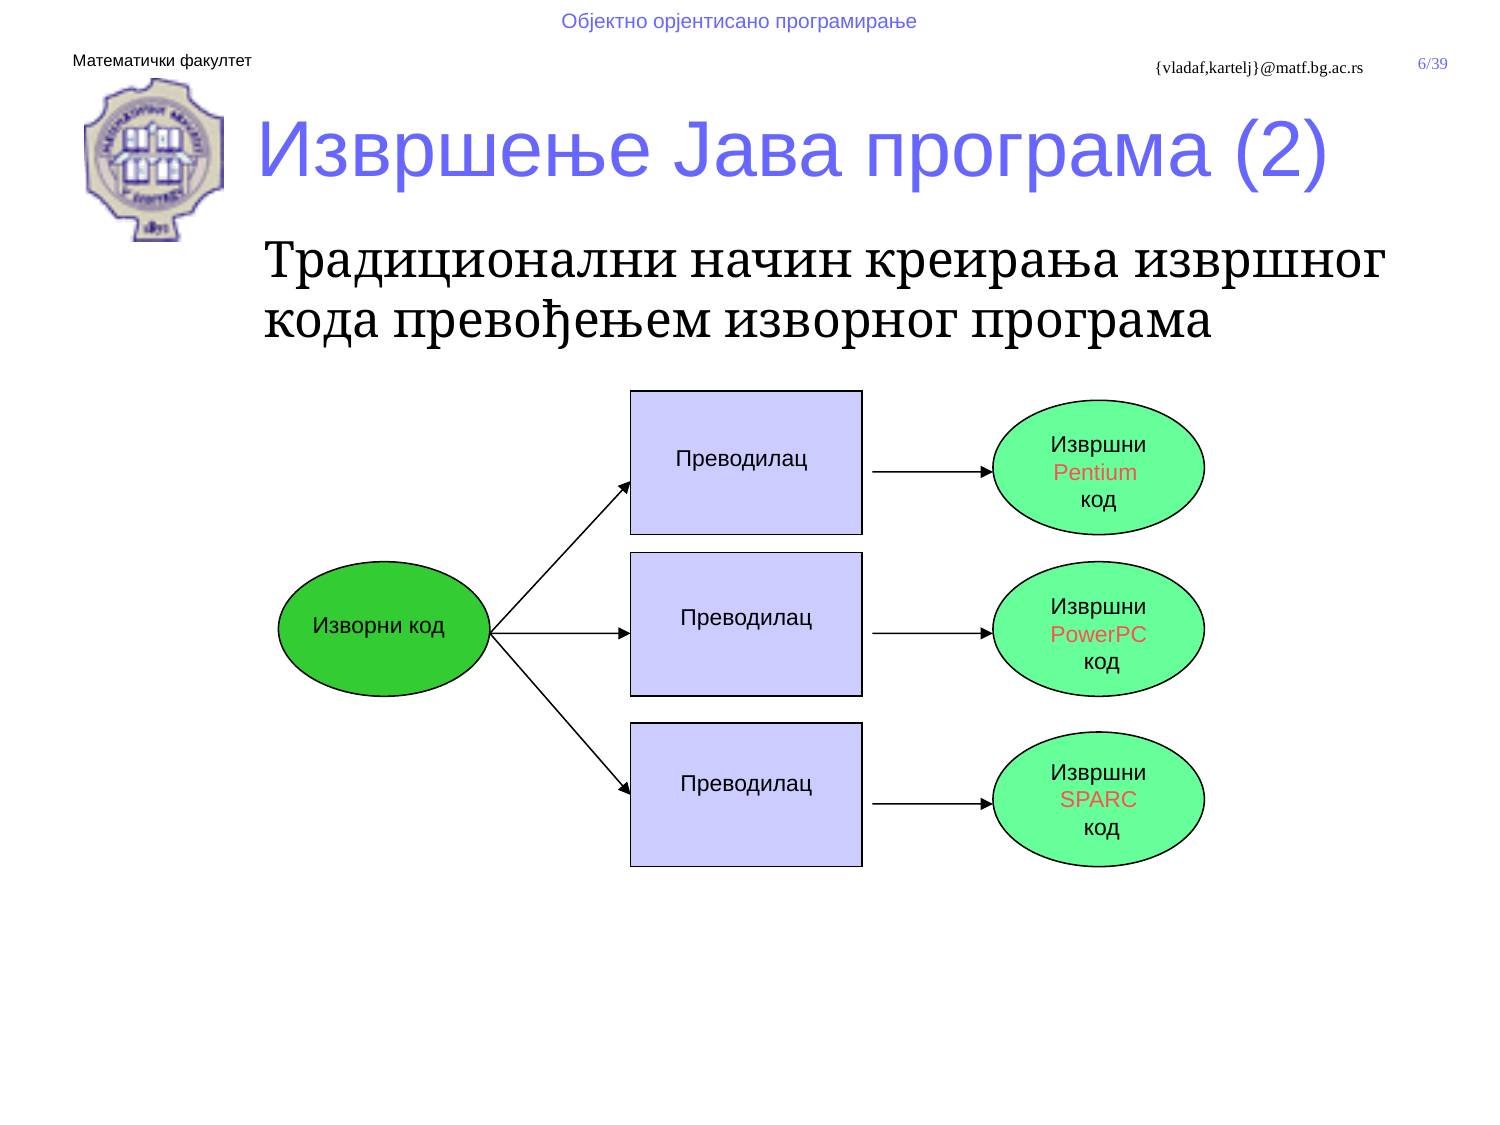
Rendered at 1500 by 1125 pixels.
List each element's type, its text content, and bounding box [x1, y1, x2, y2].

text_box [489, 627, 631, 640]
text_box Извршни Pentium код [1003, 422, 1195, 520]
text_box Преводилац [640, 436, 843, 479]
text_box [872, 627, 993, 640]
text_box [1020, 561, 1178, 584]
text_box [872, 797, 993, 811]
text_box [1032, 520, 1165, 535]
text_box Извршни SPARC код [1003, 750, 1195, 848]
text_box [630, 552, 863, 697]
text_box Изворни код [288, 602, 470, 646]
text_box [1020, 400, 1177, 422]
text_box [1033, 682, 1164, 697]
text_box Традиционални начин креирања извршног кода превођењем изворног програма [249, 233, 1410, 355]
text_box [278, 561, 490, 697]
text_box Преводилац [645, 760, 848, 804]
text_box [1195, 601, 1205, 657]
text_box [992, 600, 1003, 658]
text_box [992, 438, 1003, 496]
text_box [489, 480, 631, 633]
text_box [992, 770, 1003, 828]
text_box [630, 723, 863, 867]
text_box Преводилац [645, 595, 848, 638]
text_box [1025, 848, 1172, 867]
text_box [490, 634, 631, 796]
text_box [1026, 731, 1171, 750]
text_box Извршење Јава програма (2) [242, 90, 1425, 233]
picture [84, 78, 224, 242]
text_box Извршни PowerPC код [1003, 584, 1195, 682]
text_box [872, 465, 993, 479]
text_box [1195, 771, 1205, 828]
text_box [1195, 439, 1205, 496]
text_box [630, 391, 863, 535]
